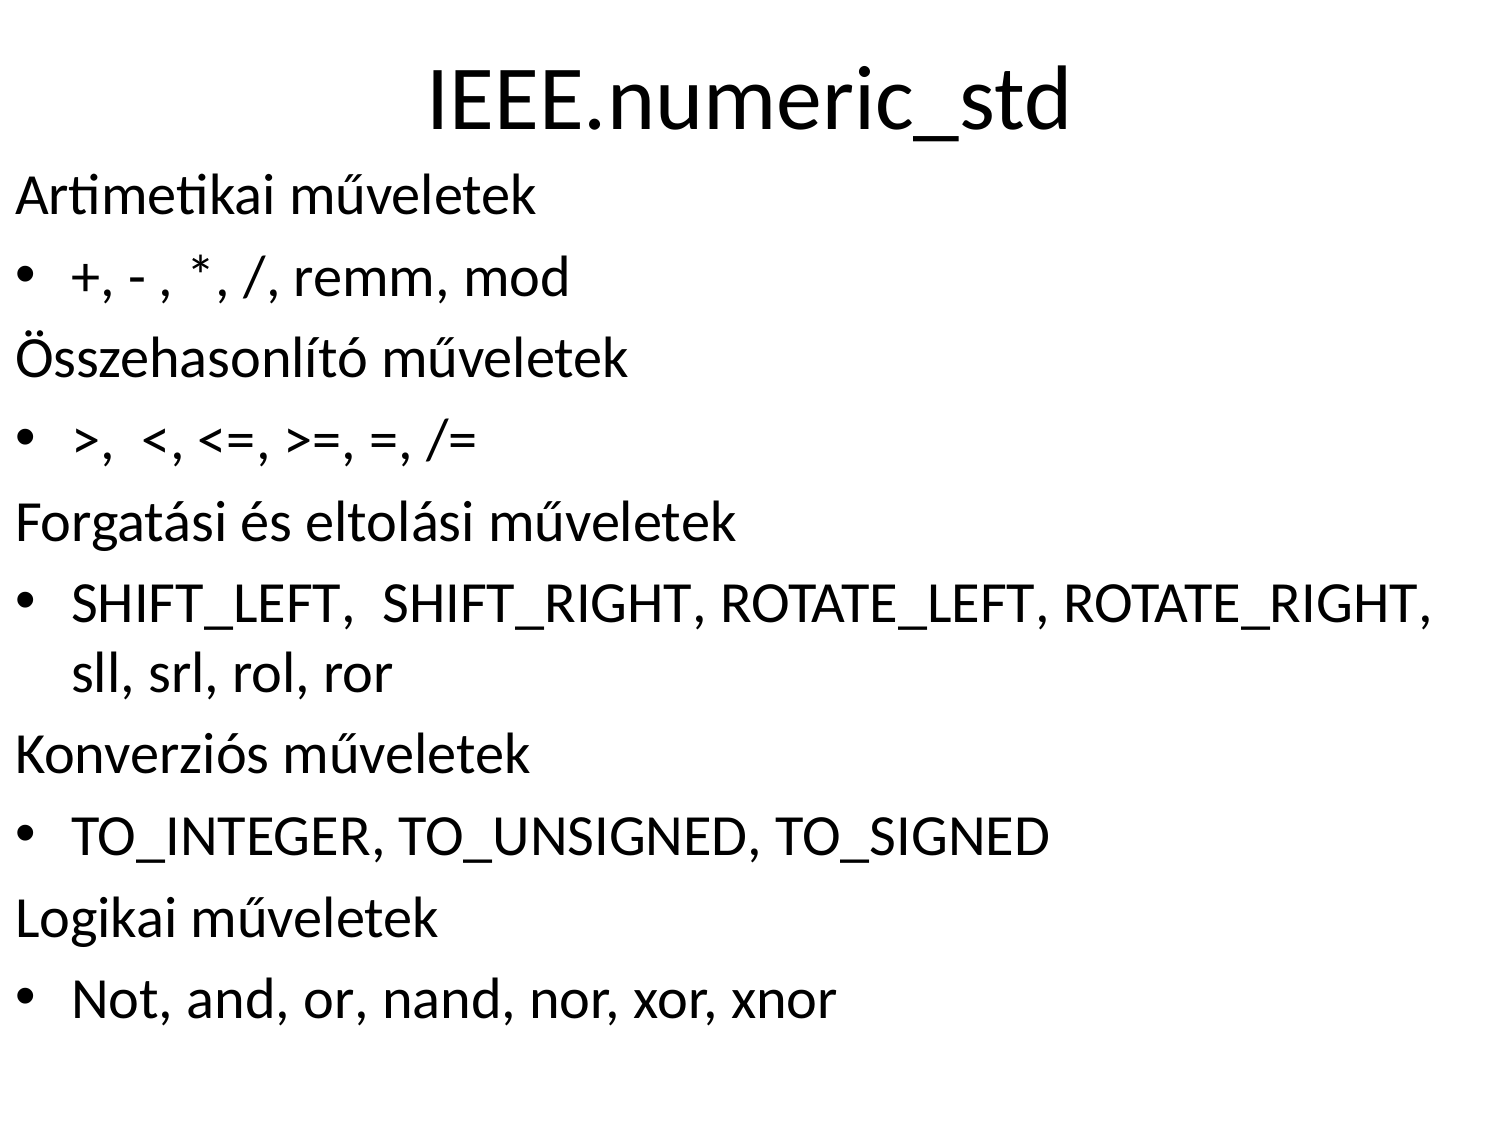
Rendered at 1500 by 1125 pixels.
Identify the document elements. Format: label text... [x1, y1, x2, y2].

title IEEE.numeric_std [0, 0, 1500, 187]
list Artimetikai műveletek +, - , *, /, remm, mod Összehasonlító műveletek >, <, <=, >=, =, /= Forgatási és eltolási műveletek SHIFT_LEFT, SHIFT_RIGHT, ROTATE_LEFT, ROTATE_RIGHT, sll, srl, rol, ror Konverziós műveletek TO_INTEGER, TO_UNSIGNED, TO_SIGNED Logikai műveletek Not, and, or, nand, nor, xor, xnor [0, 149, 1483, 1106]
